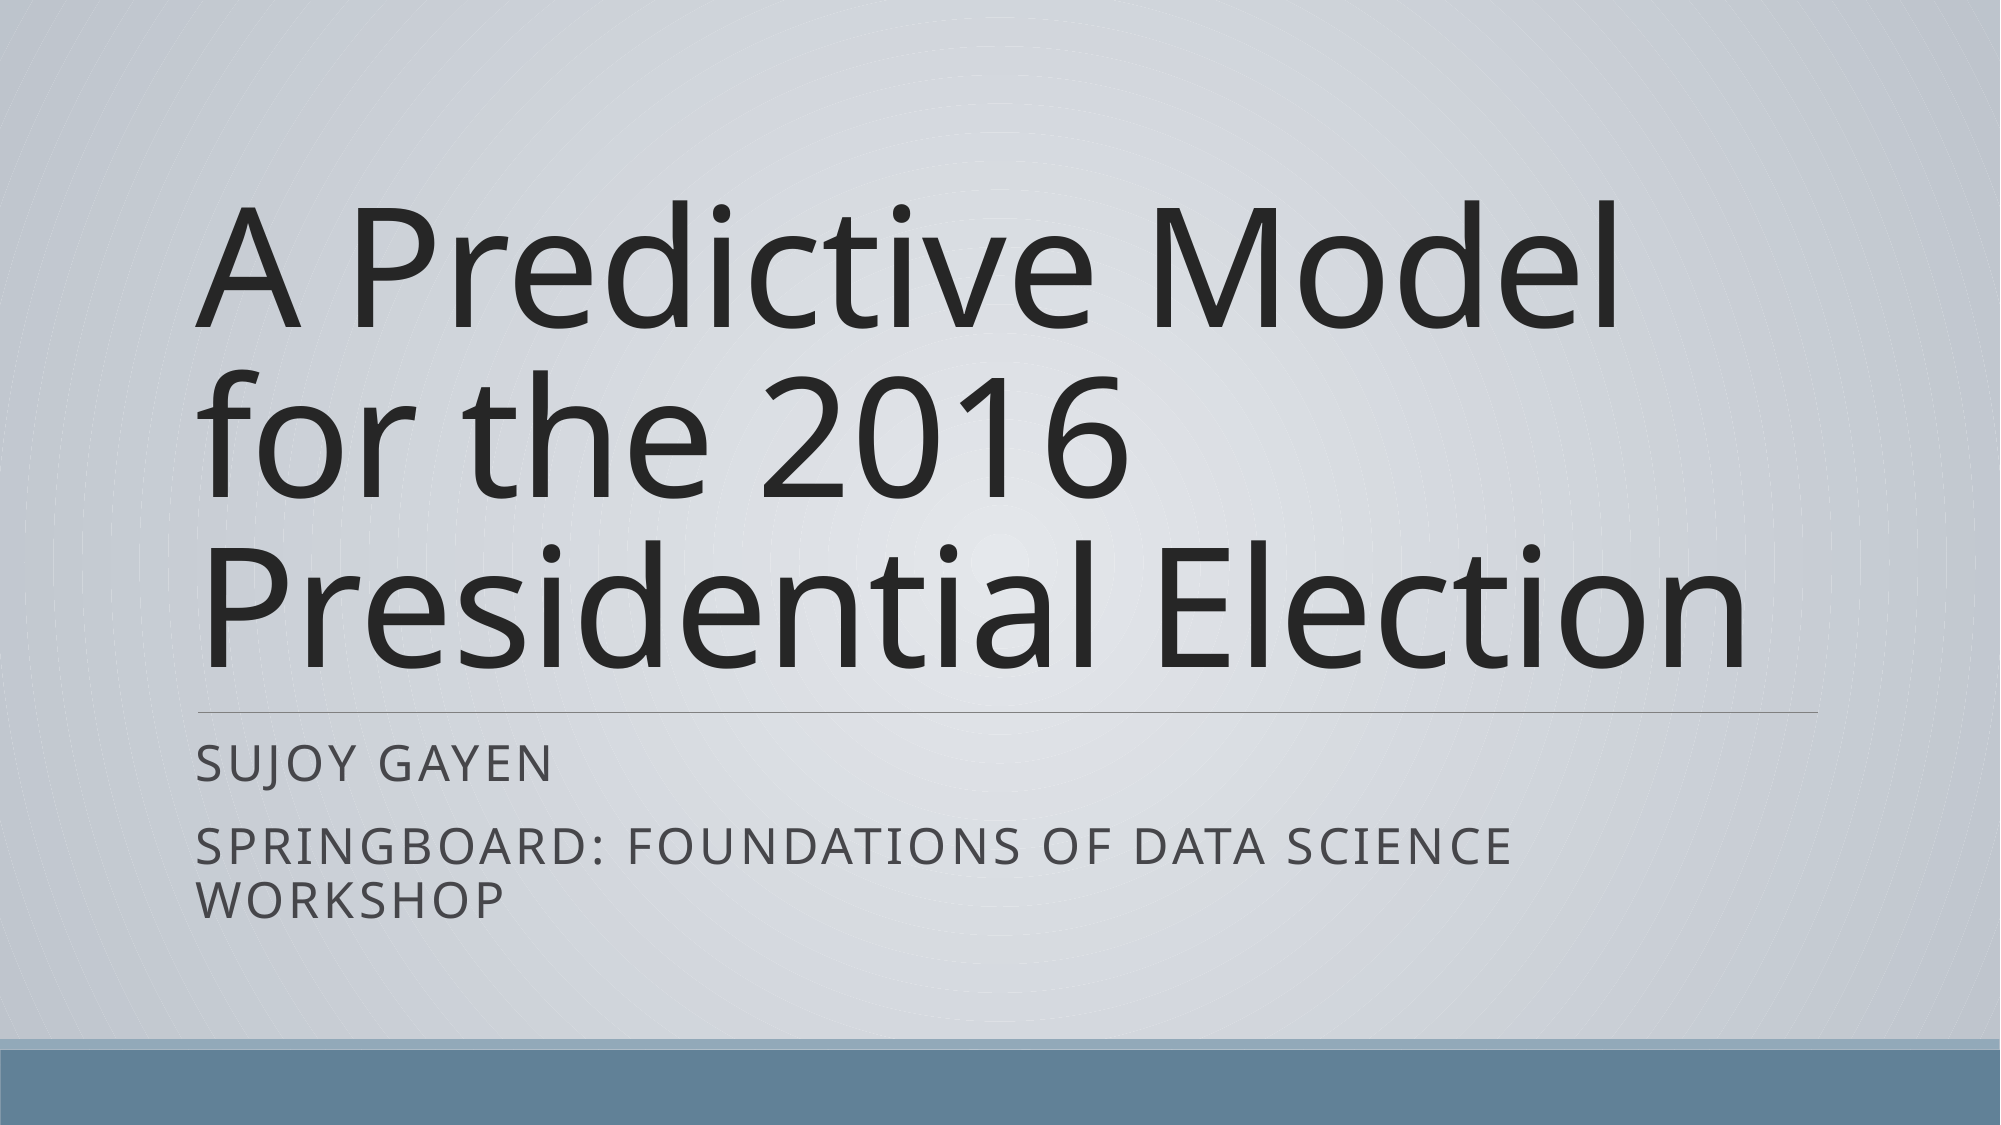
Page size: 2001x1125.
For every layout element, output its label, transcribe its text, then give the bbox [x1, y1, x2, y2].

title A Predictive Model for the 2016 Presidential Election [180, 124, 1830, 710]
subtitle Sujoy GAYEN Springboard: Foundations of Data Science Workshop [180, 730, 1831, 919]
